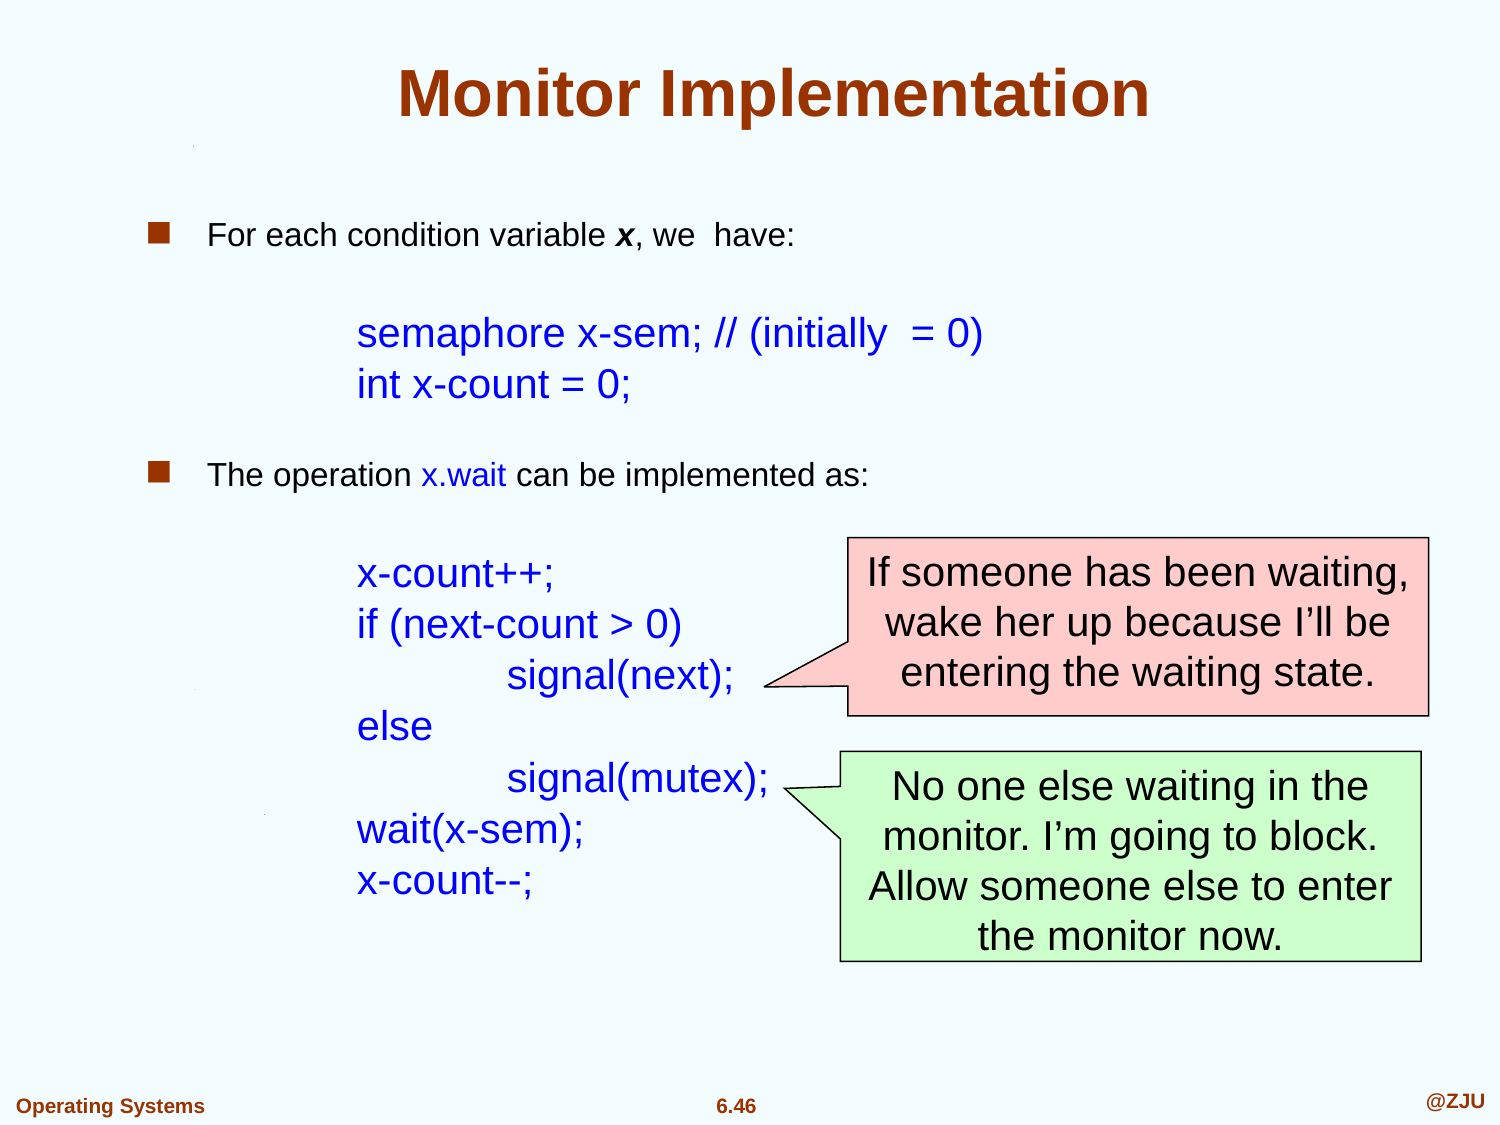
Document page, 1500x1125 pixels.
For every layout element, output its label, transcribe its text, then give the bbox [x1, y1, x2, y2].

text_box If someone has been waiting, wake her up because I’ll be entering the waiting state. [763, 537, 1429, 716]
list For each condition variable x, we have: semaphore x-sem; // (initially = 0) int x-count = 0; The operation x.wait can be implemented as: x-count++; if (next-count > 0) signal(next); else signal(mutex); wait(x-sem); x-count--; [135, 210, 1342, 946]
title Monitor Implementation [112, 37, 1438, 138]
text_box No one else waiting in the monitor. I’m going to block. Allow someone else to enter the monitor now. [784, 751, 1422, 962]
